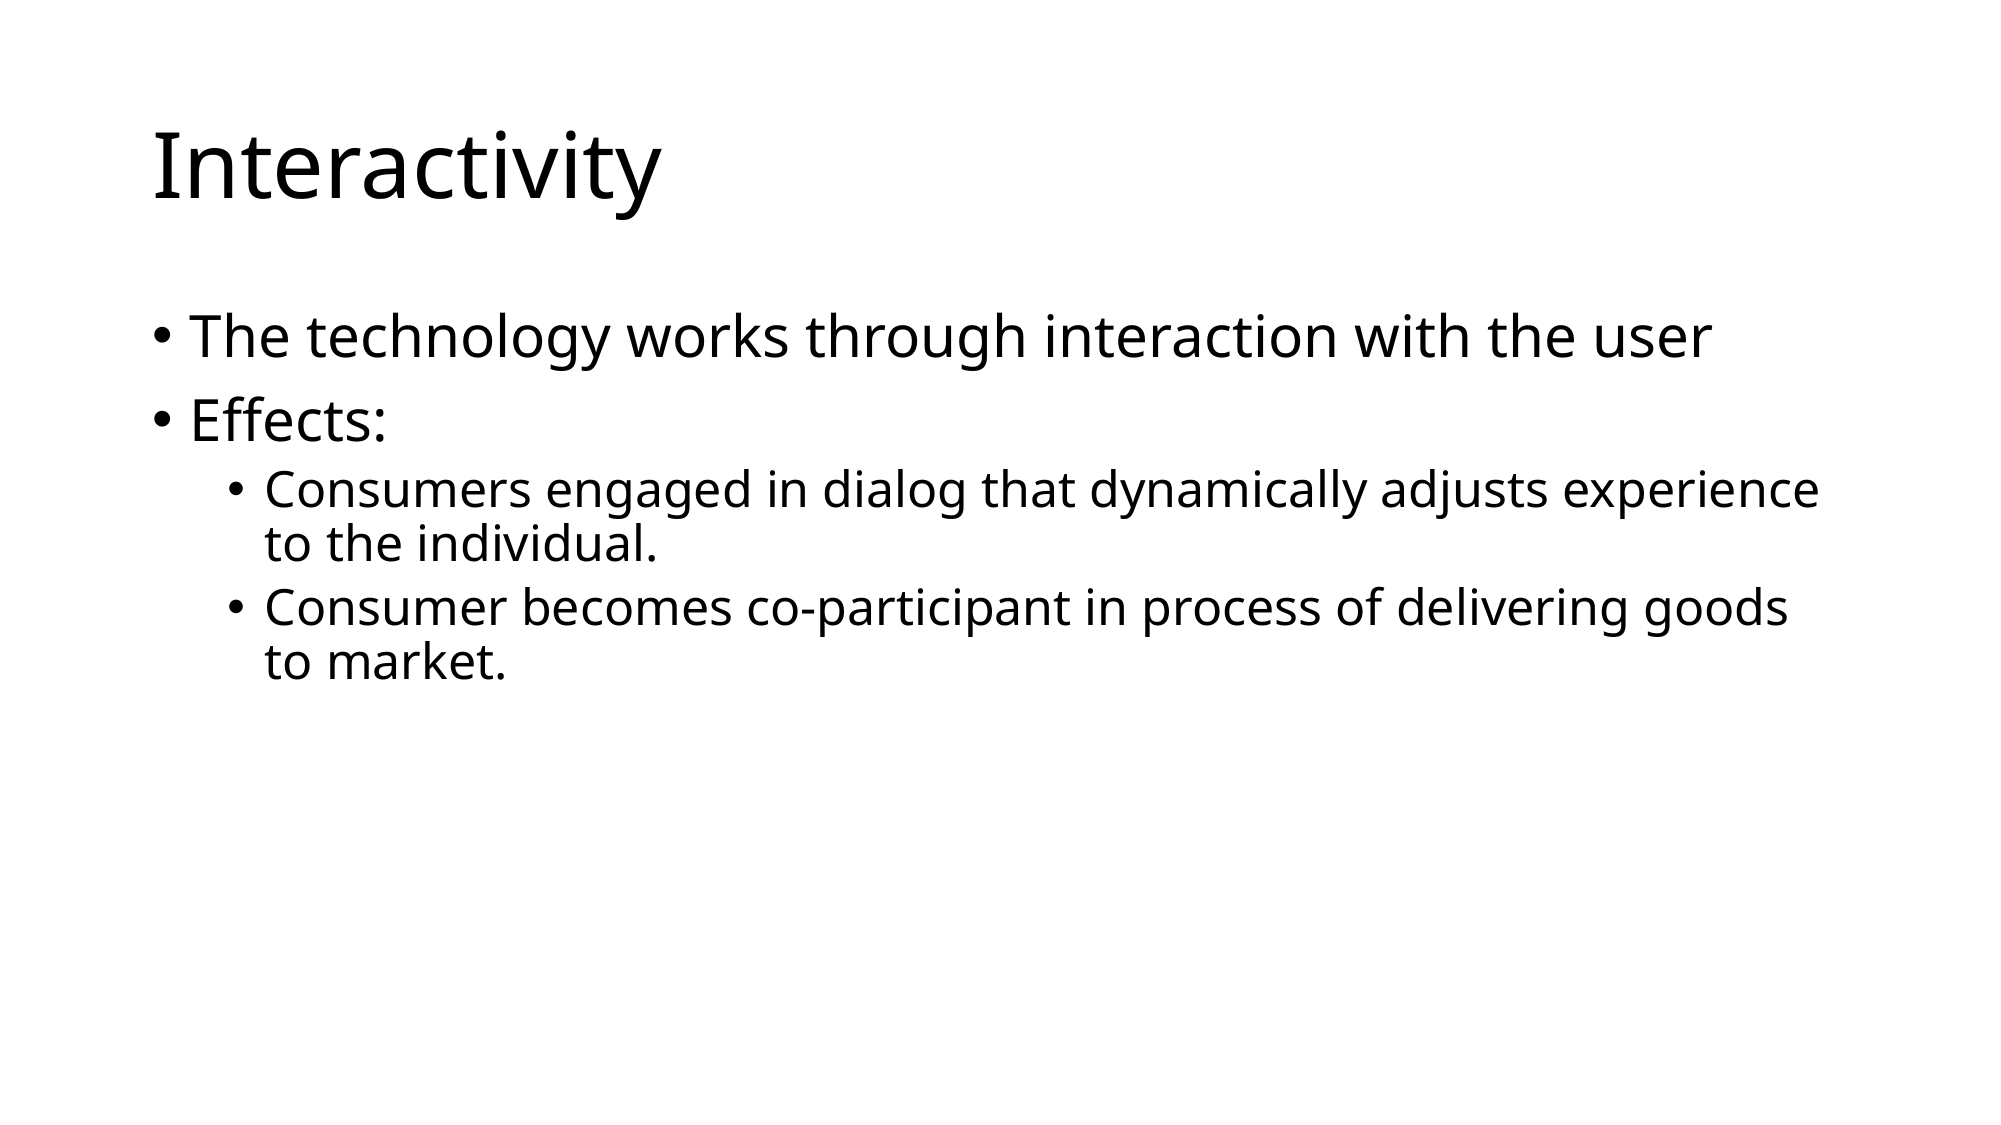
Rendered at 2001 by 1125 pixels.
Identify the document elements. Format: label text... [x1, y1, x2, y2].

list The technology works through interaction with the user Effects: Consumers engaged in dialog that dynamically adjusts experience to the individual. Consumer becomes co-participant in process of delivering goods to market. [137, 299, 1863, 1014]
title Interactivity [137, 59, 1863, 278]
